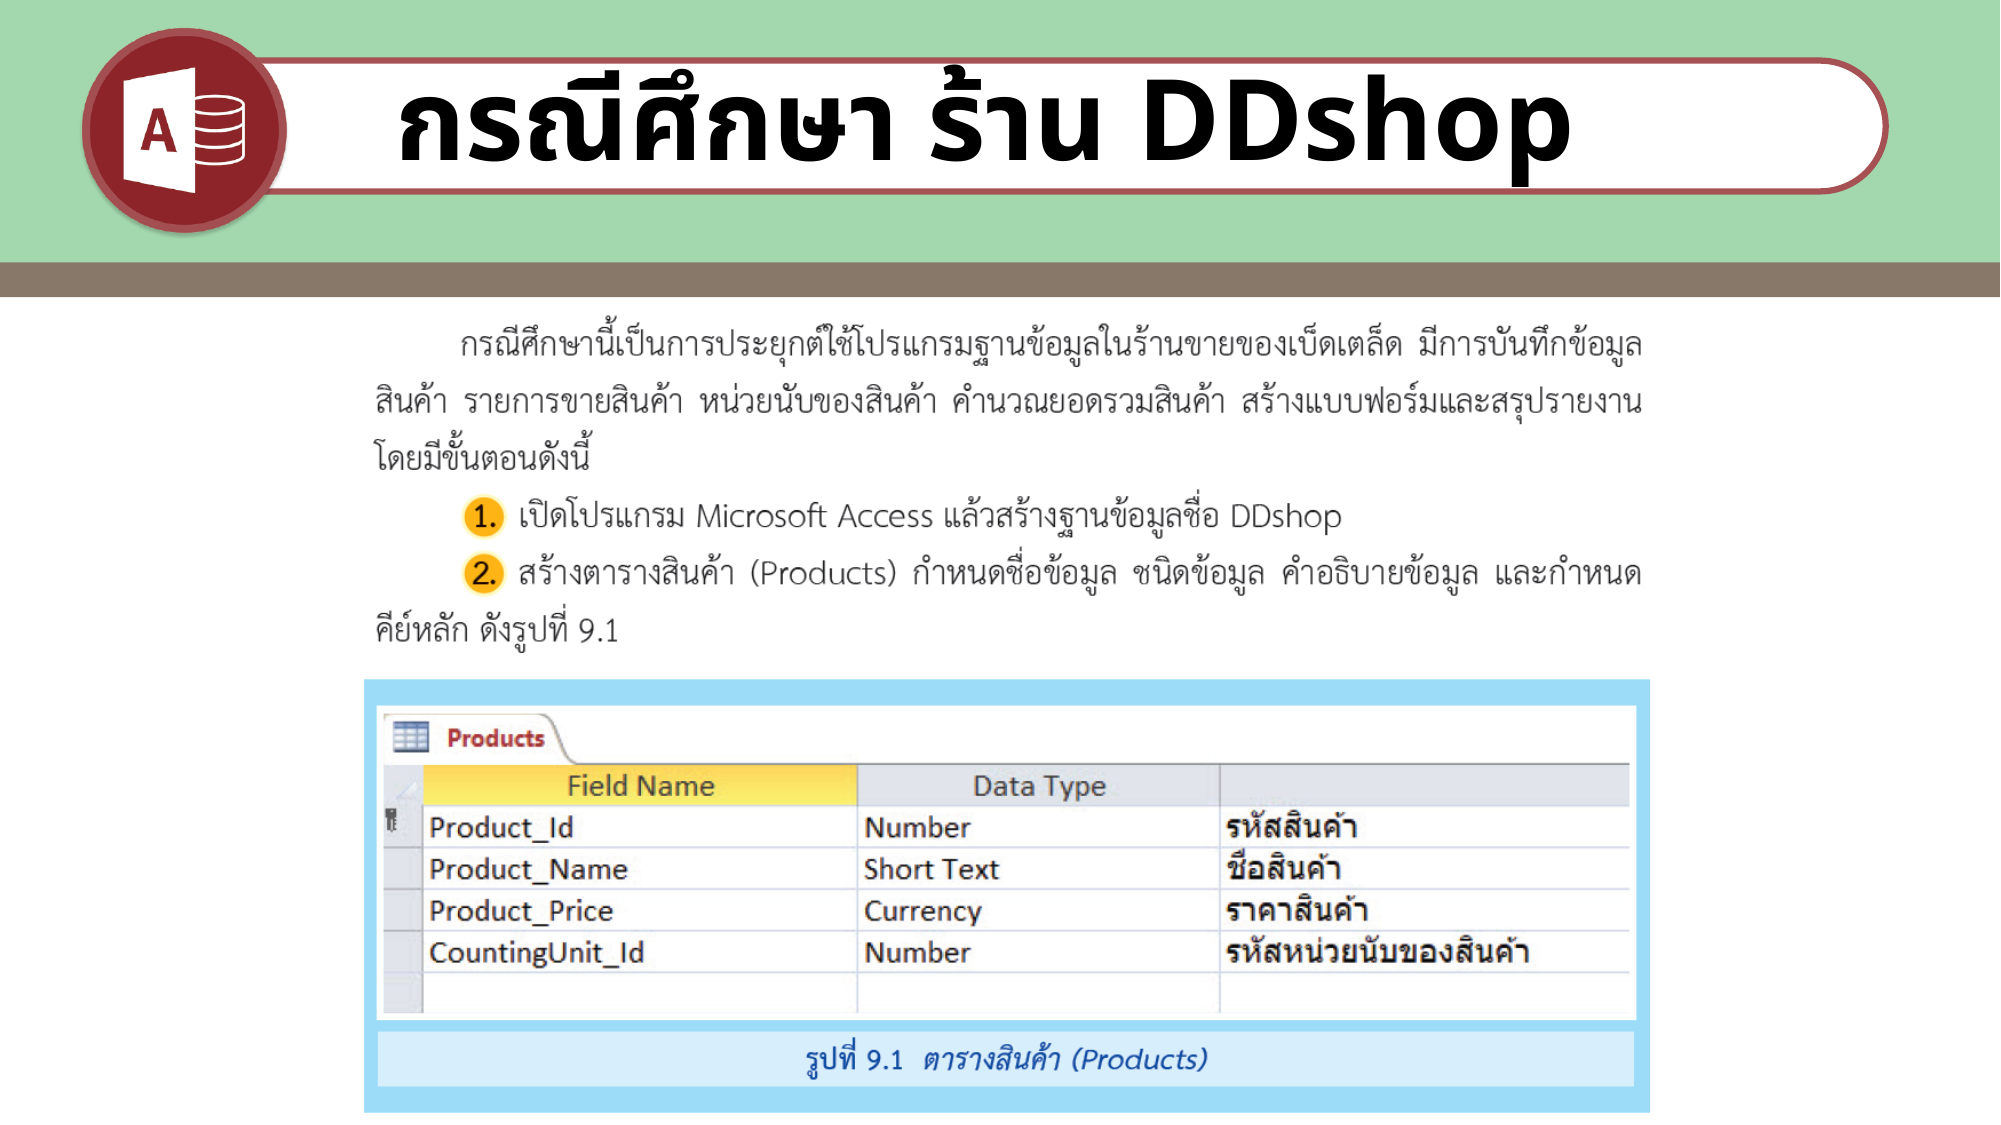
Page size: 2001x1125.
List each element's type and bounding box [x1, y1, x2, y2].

text_box [67, 13, 1886, 247]
picture [347, 303, 1665, 1122]
text_box [0, 0, 2000, 263]
text_box [0, 263, 2000, 298]
